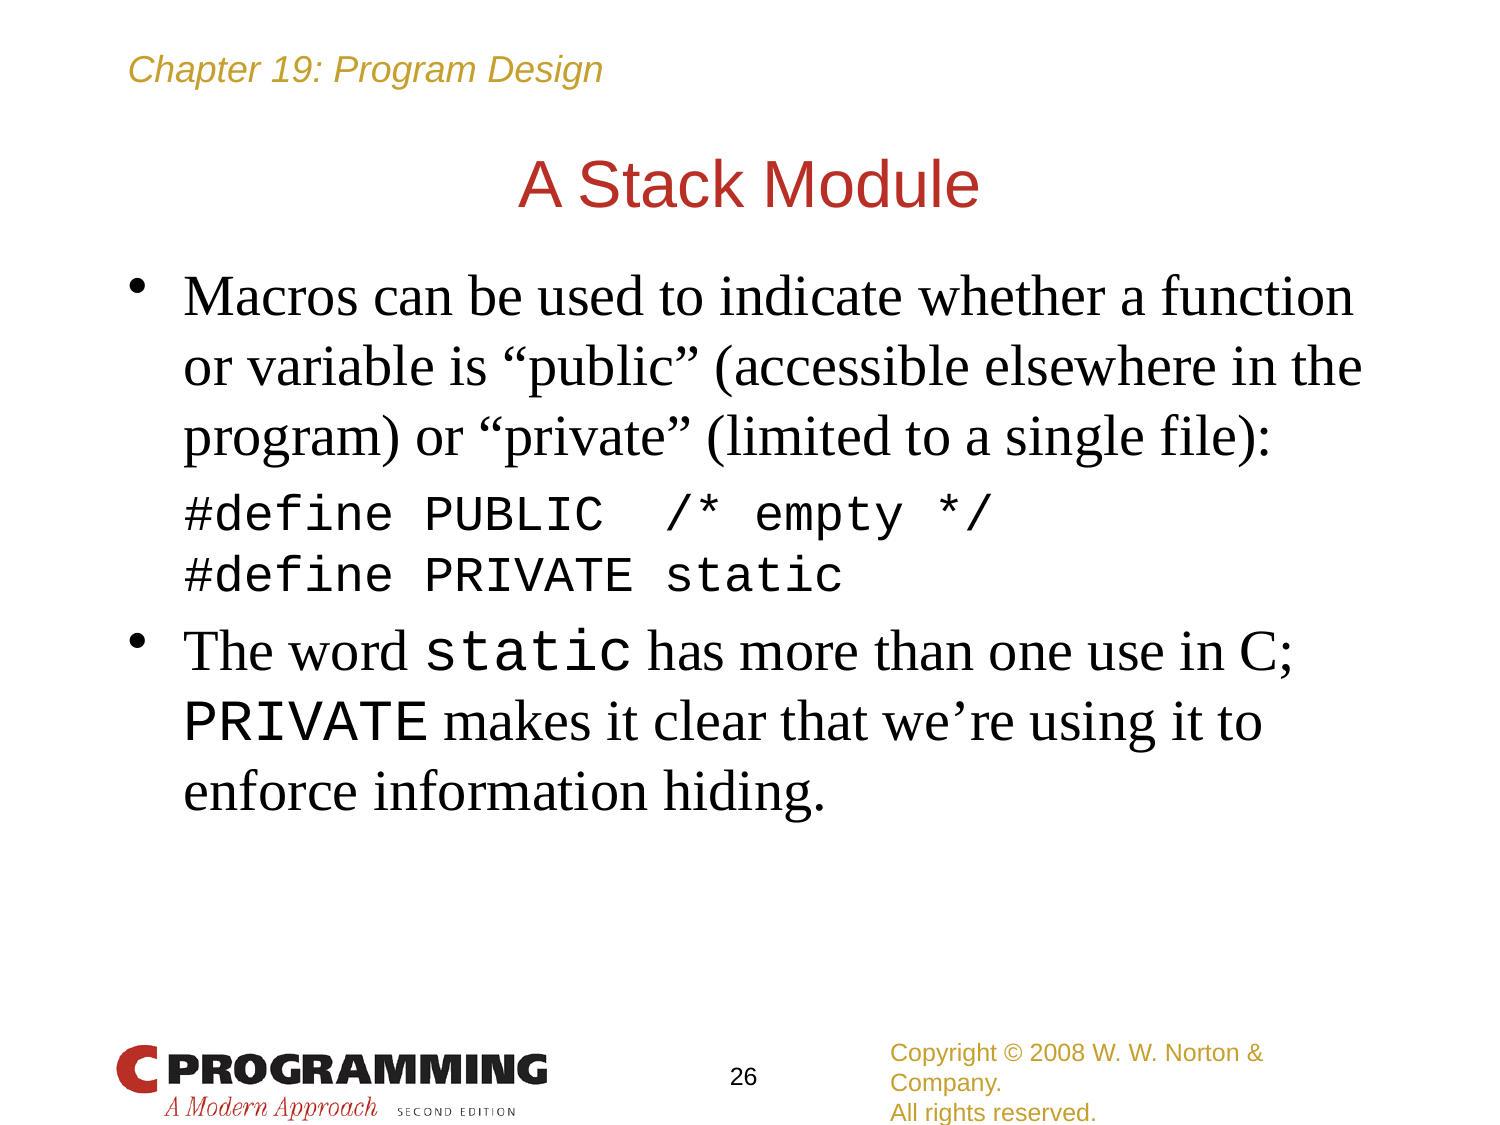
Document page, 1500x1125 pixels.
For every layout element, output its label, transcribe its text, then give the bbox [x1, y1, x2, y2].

title A Stack Module [112, 125, 1388, 238]
footer Copyright © 2008 W. W. Norton & Company. All rights reserved. [874, 1043, 1388, 1119]
list Macros can be used to indicate whether a function or variable is “public” (accessible elsewhere in the program) or “private” (limited to a single file): #define PUBLIC /* empty */ #define PRIVATE static The word static has more than one use in C; PRIVATE makes it clear that we’re using it to enforce information hiding. [112, 249, 1388, 1038]
slide_number 26 [687, 1049, 801, 1101]
picture [112, 1041, 550, 1123]
